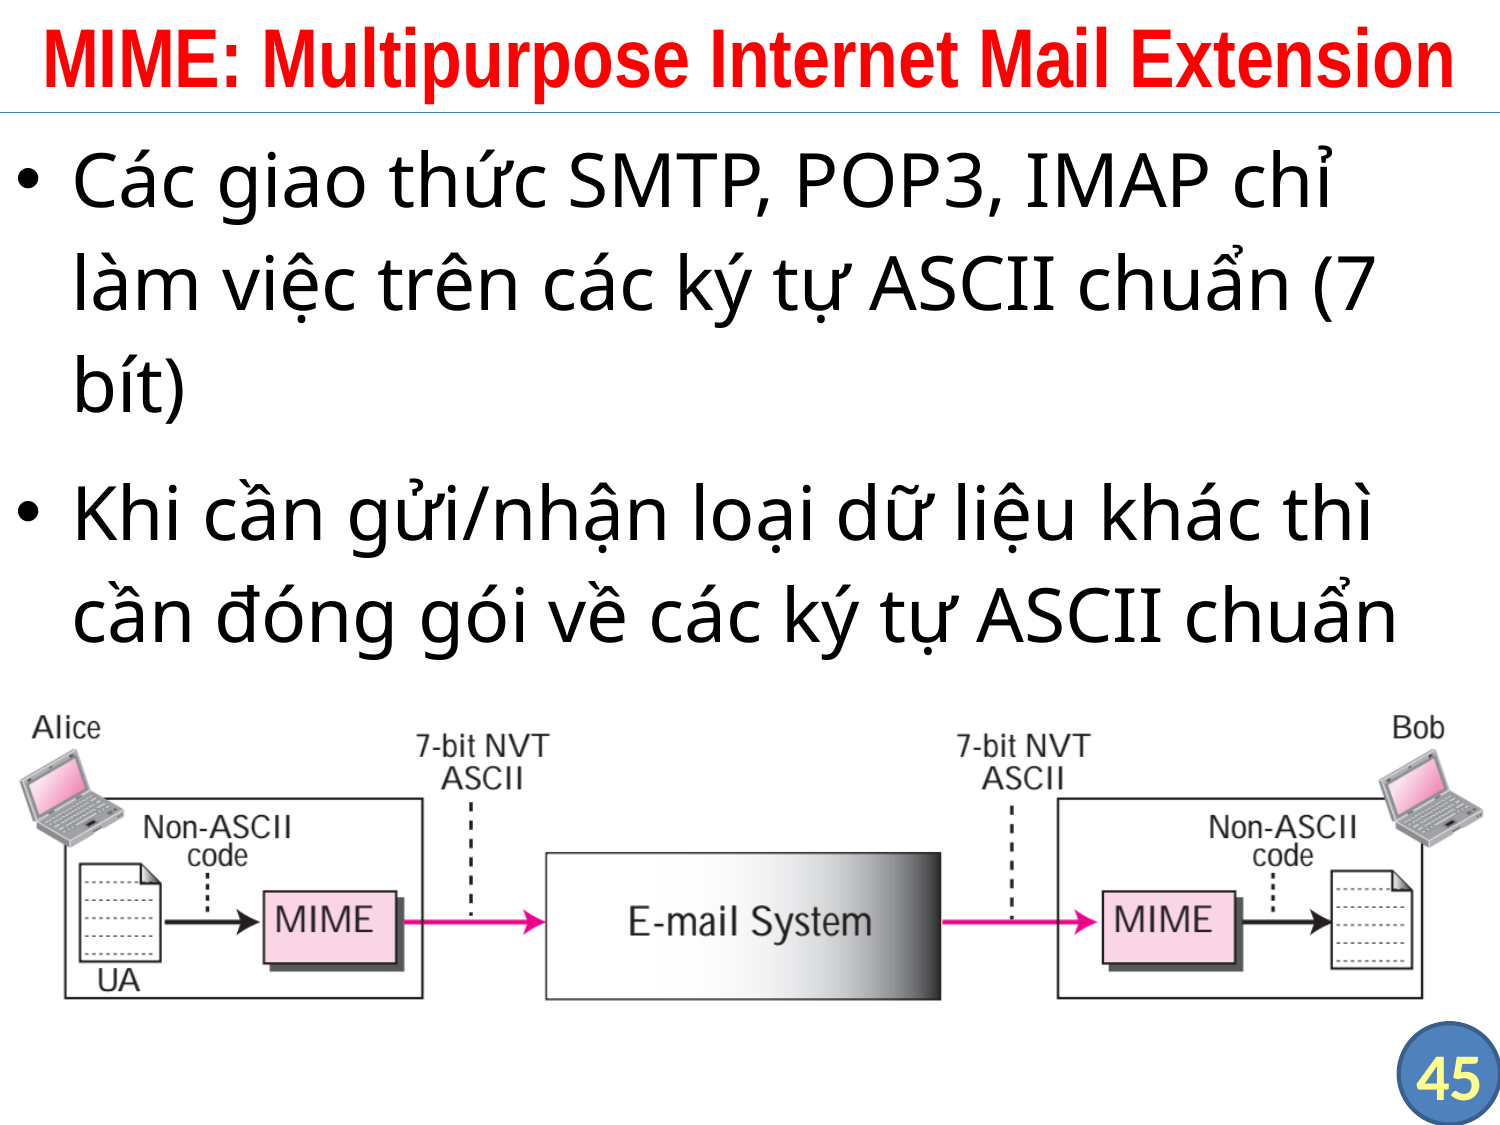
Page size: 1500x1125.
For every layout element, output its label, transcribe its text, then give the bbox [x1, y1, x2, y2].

picture [14, 699, 1488, 1012]
list Các giao thức SMTP, POP3, IMAP chỉ làm việc trên các ký tự ASCII chuẩn (7 bít) Khi cần gửi/nhận loại dữ liệu khác thì cần đóng gói về các ký tự ASCII chuẩn Giao thức được đề xuất: MIME [0, 113, 1500, 1125]
slide_number 45 [1399, 1023, 1500, 1125]
title MIME: Multipurpose Internet Mail Extension [0, 0, 1500, 113]
